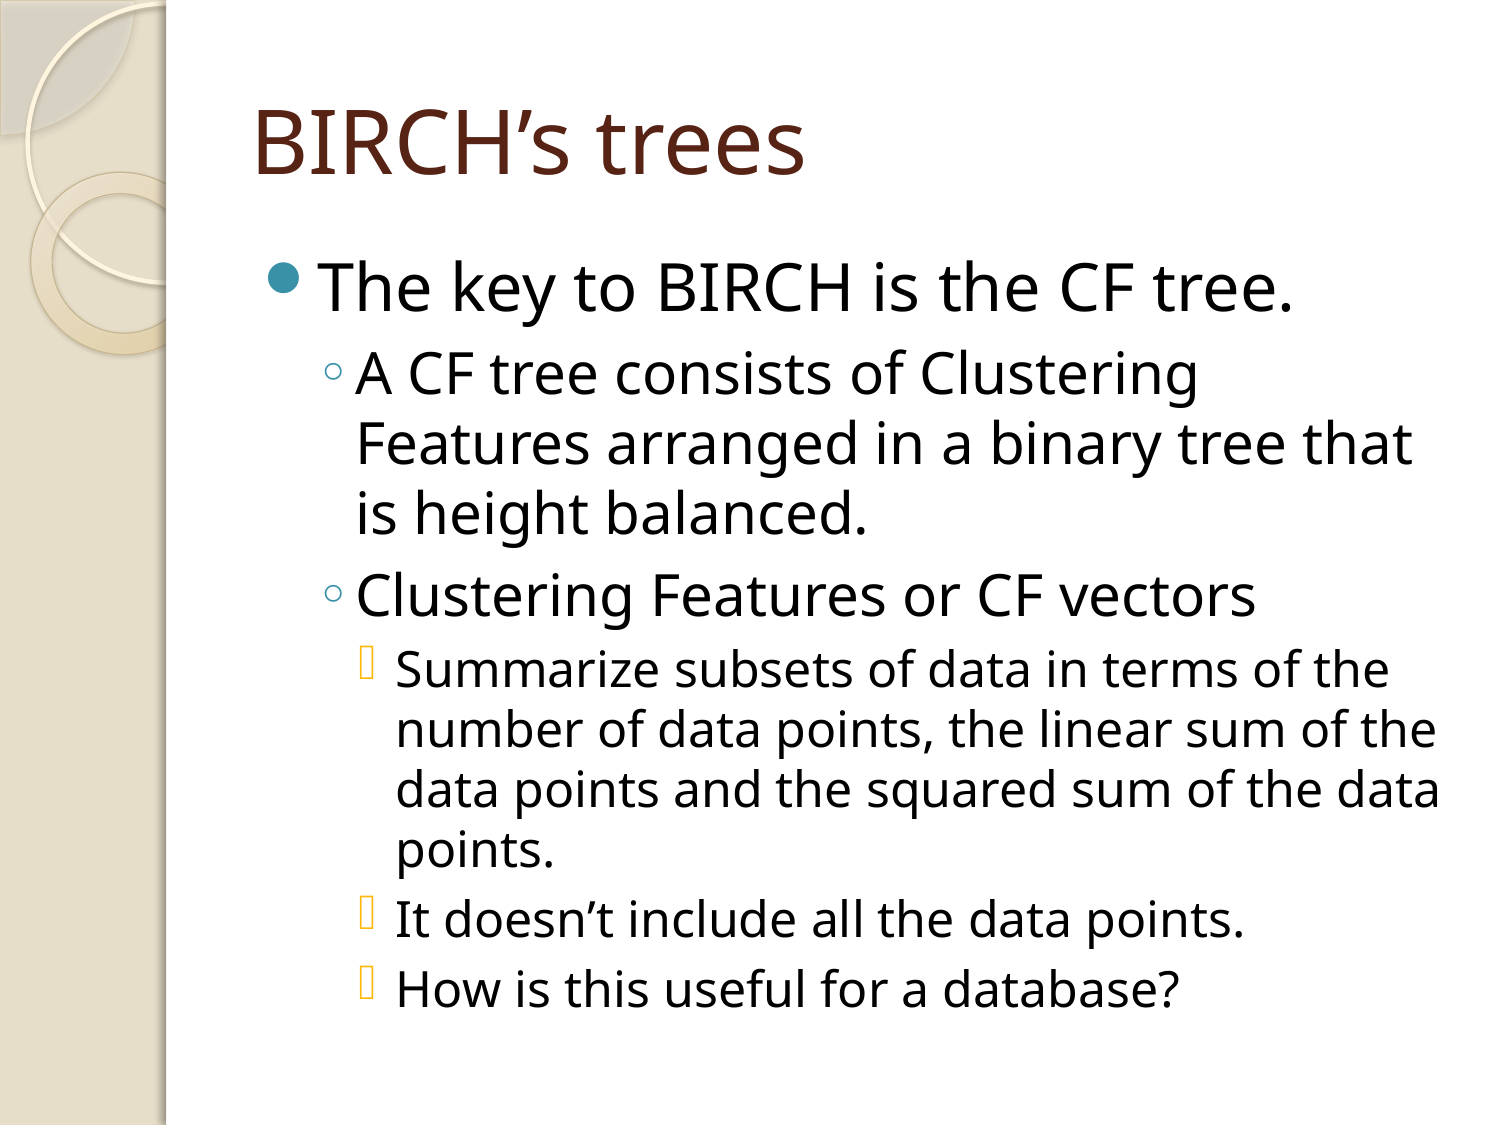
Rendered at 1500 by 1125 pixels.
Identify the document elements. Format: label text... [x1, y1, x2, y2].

title BIRCH’s trees [235, 45, 1466, 233]
list The key to BIRCH is the CF tree. A CF tree consists of Clustering Features arranged in a binary tree that is height balanced. Clustering Features or CF vectors Summarize subsets of data in terms of the number of data points, the linear sum of the data points and the squared sum of the data points. It doesn’t include all the data points. How is this useful for a database? [235, 237, 1466, 1025]
